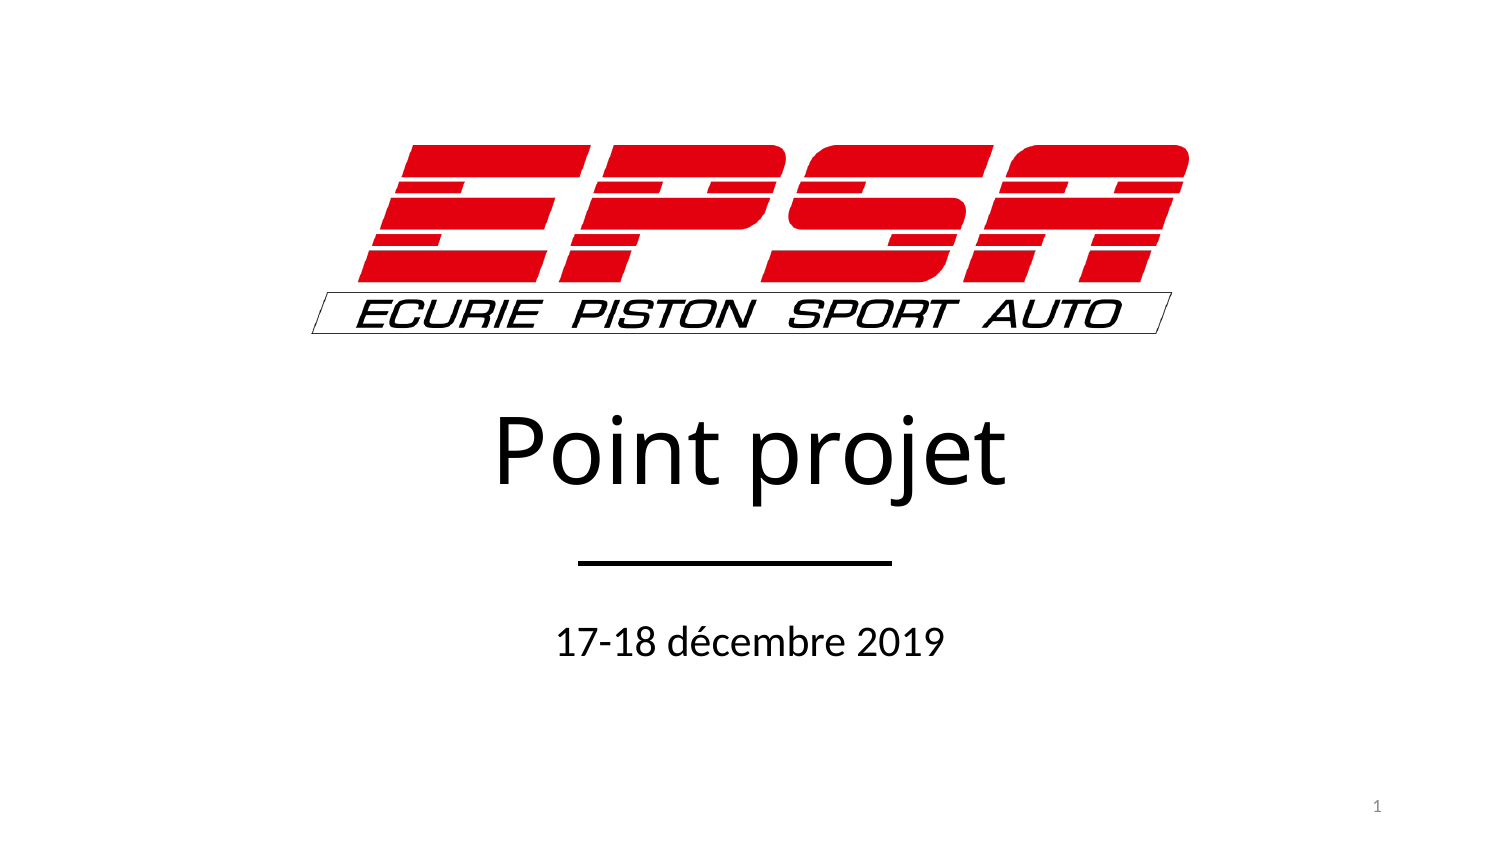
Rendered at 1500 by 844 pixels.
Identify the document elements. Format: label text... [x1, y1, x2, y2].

picture [311, 145, 1189, 334]
slide_number 1 [1059, 782, 1397, 827]
title Point projet [106, 374, 1393, 513]
list 17-18 décembre 2019 [176, 611, 1324, 715]
